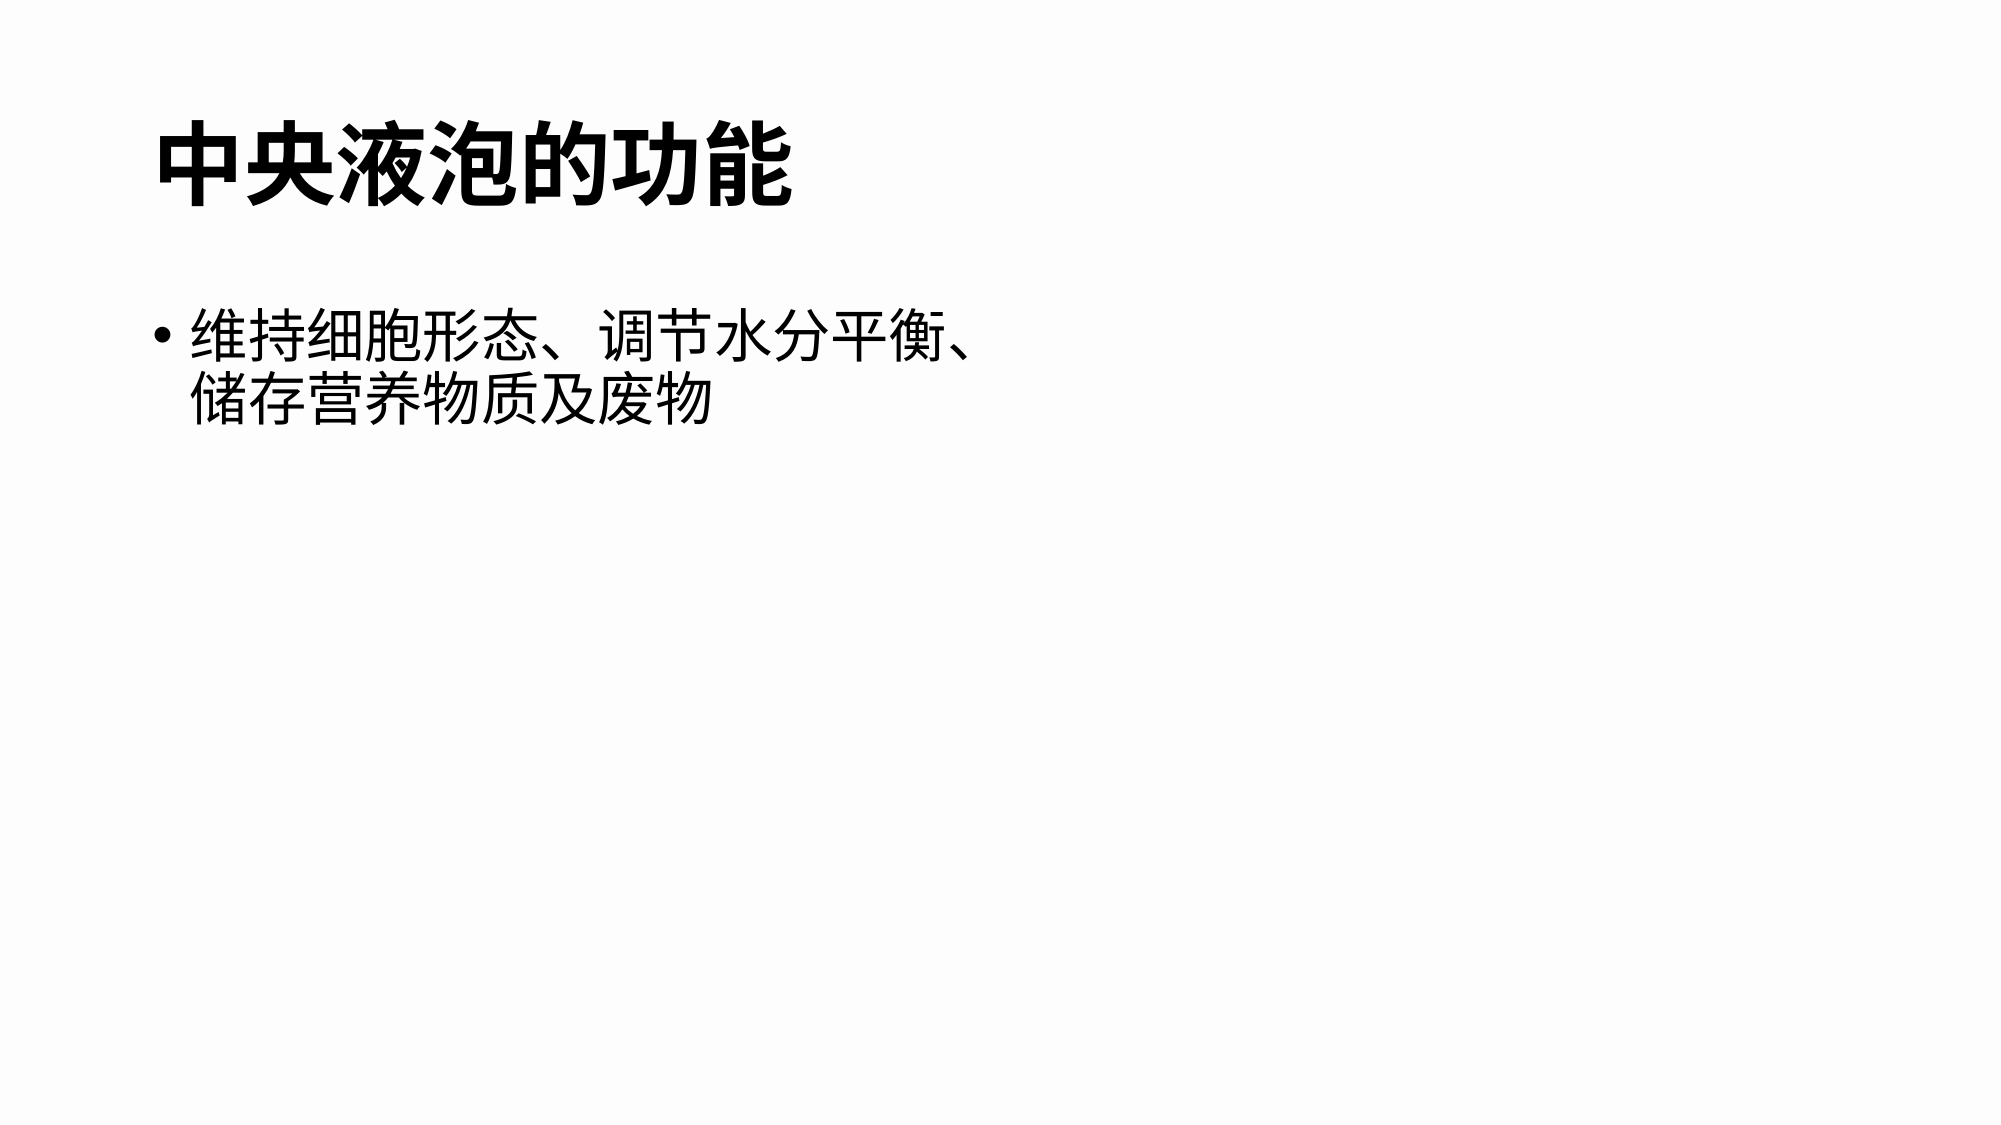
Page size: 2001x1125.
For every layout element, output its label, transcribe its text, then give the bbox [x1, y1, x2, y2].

title 中央液泡的功能 [137, 59, 1863, 278]
list 维持细胞形态、调节水分平衡、储存营养物质及废物 [137, 299, 988, 1014]
